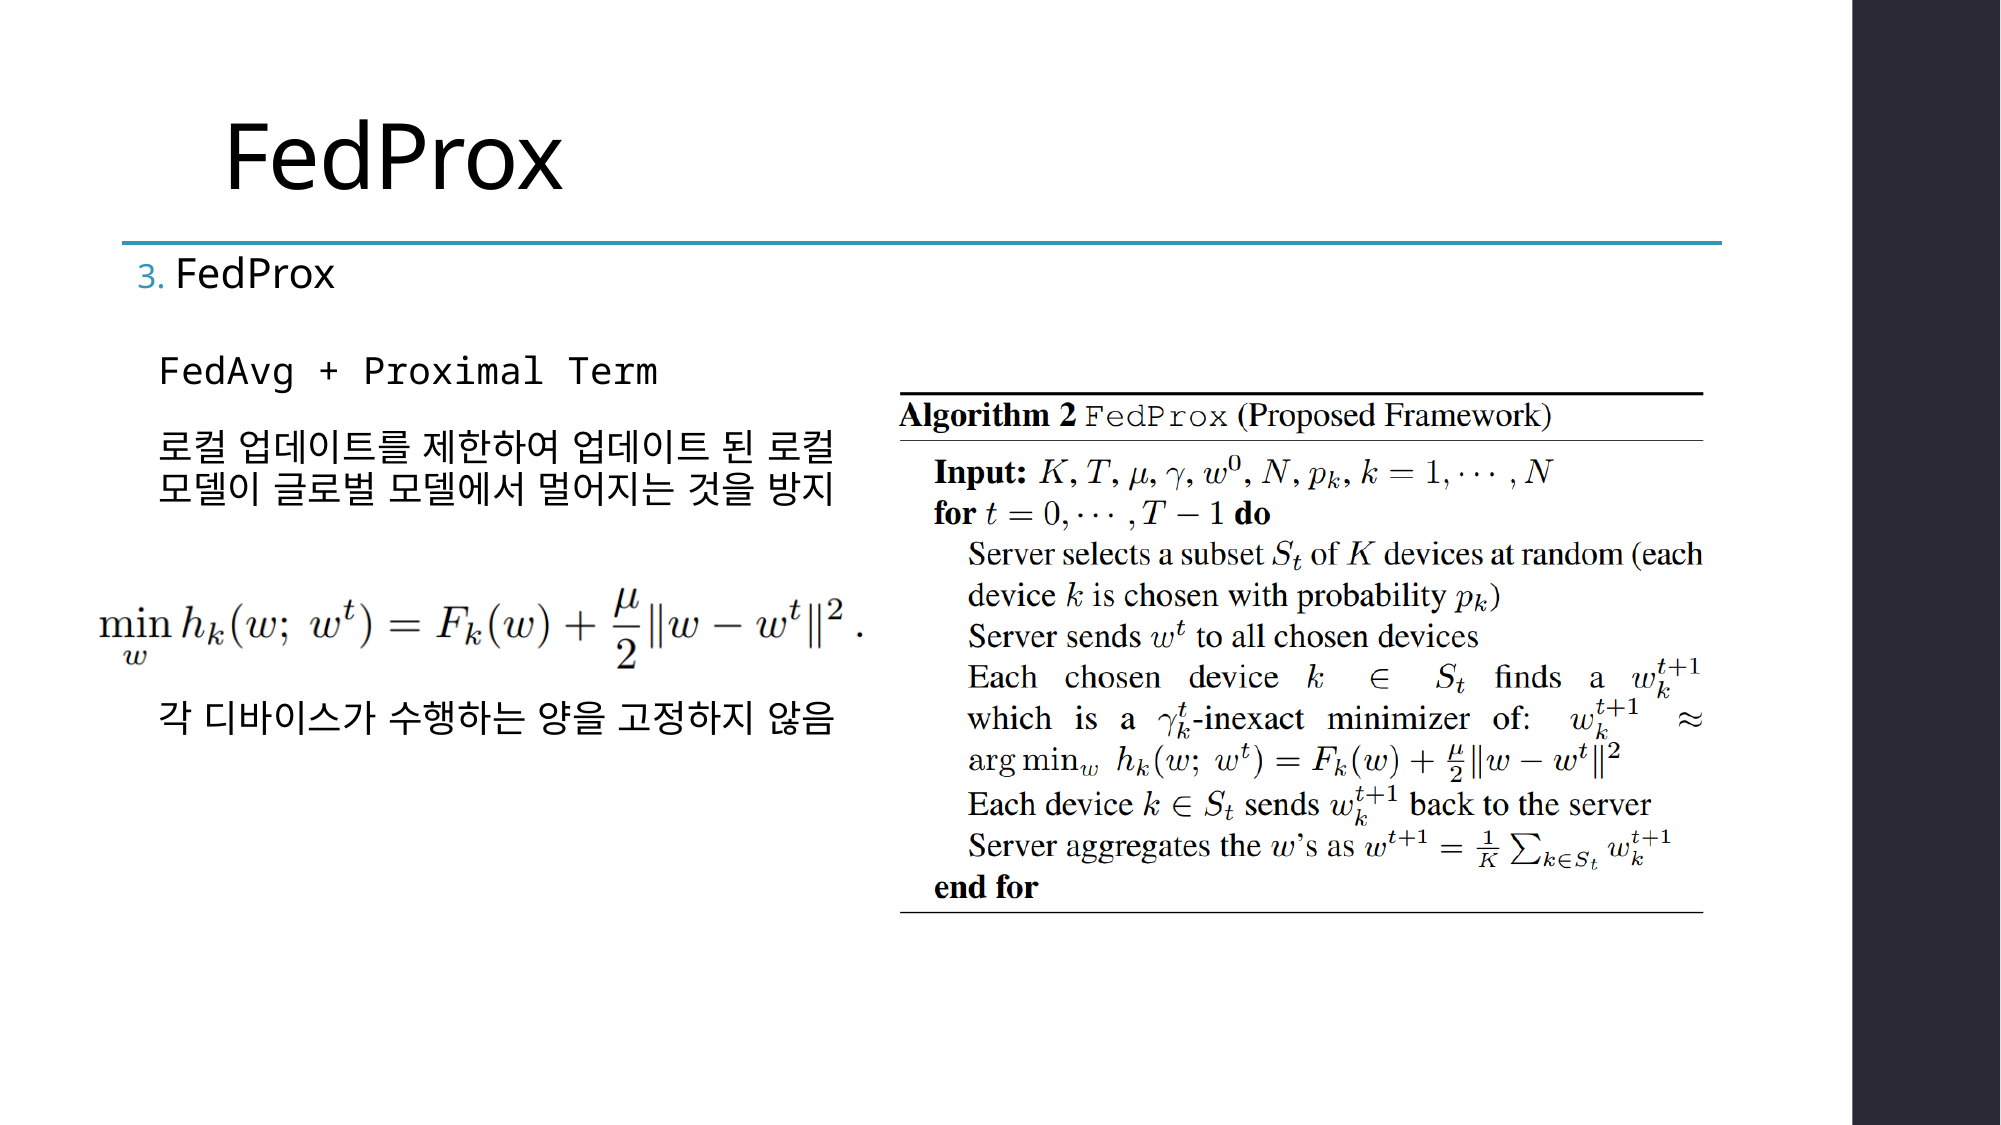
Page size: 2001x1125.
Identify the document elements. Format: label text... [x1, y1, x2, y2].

text_box FedAvg + Proximal Term 로컬 업데이트를 제한하여 업데이트 된 로컬 모델이 글로벌 모델에서 멀어지는 것을 방지 각 디바이스가 수행하는 양을 고정하지 않음 [143, 688, 856, 1014]
text_box 3. FedProx [122, 244, 1617, 314]
picture [57, 368, 1723, 935]
title FedProx [206, 0, 1797, 218]
text_box FedAvg + Proximal Term 로컬 업데이트를 제한하여 업데이트 된 로컬 모델이 글로벌 모델에서 멀어지는 것을 방지 각 디바이스가 수행하는 양을 고정하지 않음 [143, 343, 856, 564]
